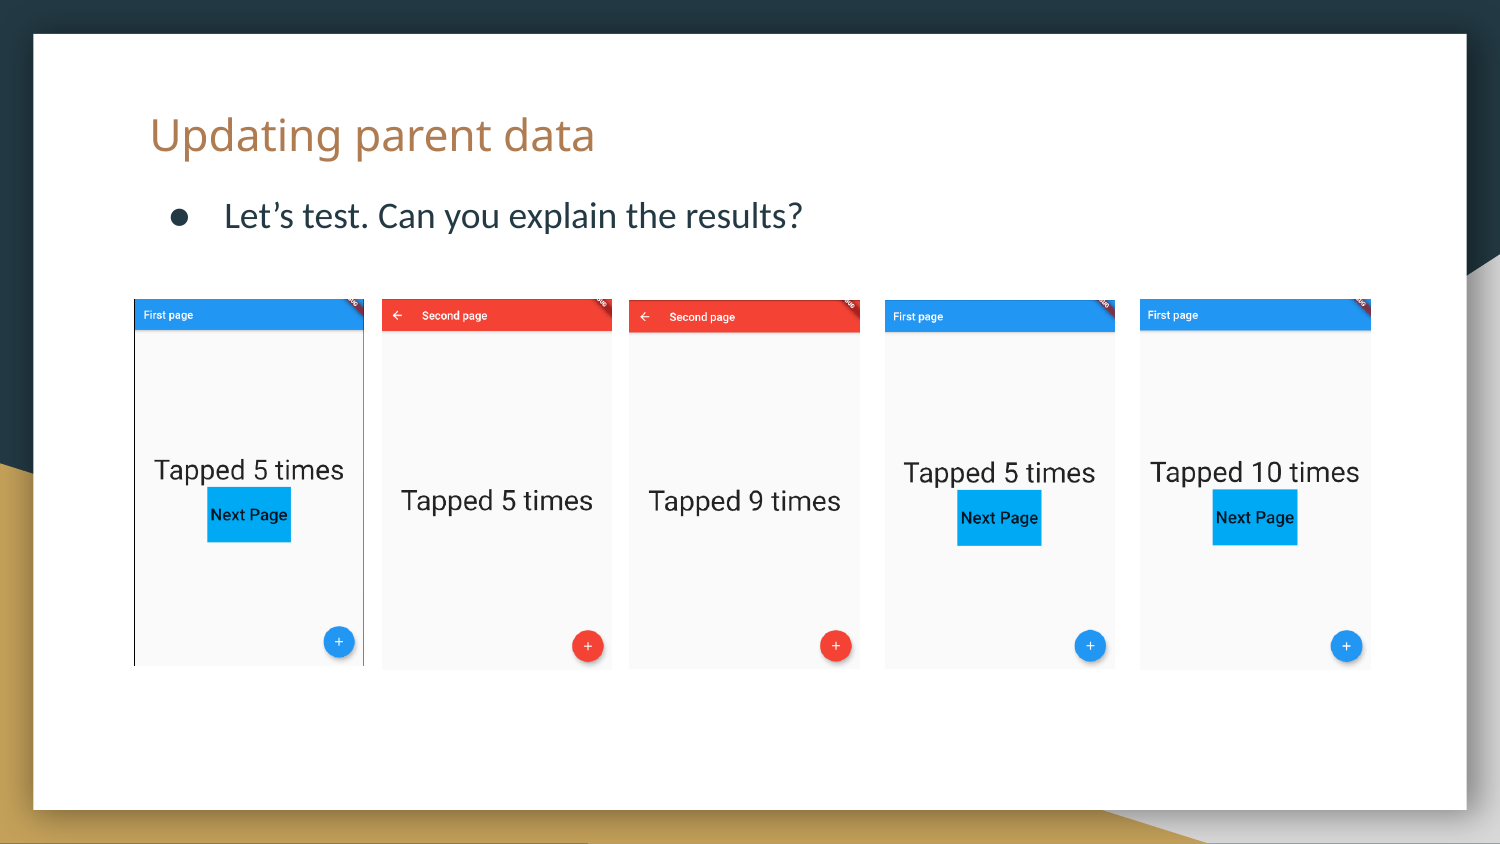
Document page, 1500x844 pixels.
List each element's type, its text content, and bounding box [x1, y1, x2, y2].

picture [1140, 299, 1371, 671]
picture [629, 300, 860, 670]
picture [134, 299, 365, 666]
title Updating parent data [134, 89, 1366, 180]
picture [381, 299, 612, 670]
picture [884, 299, 1115, 670]
list Let’s test. Can you explain the results? [134, 179, 1314, 777]
